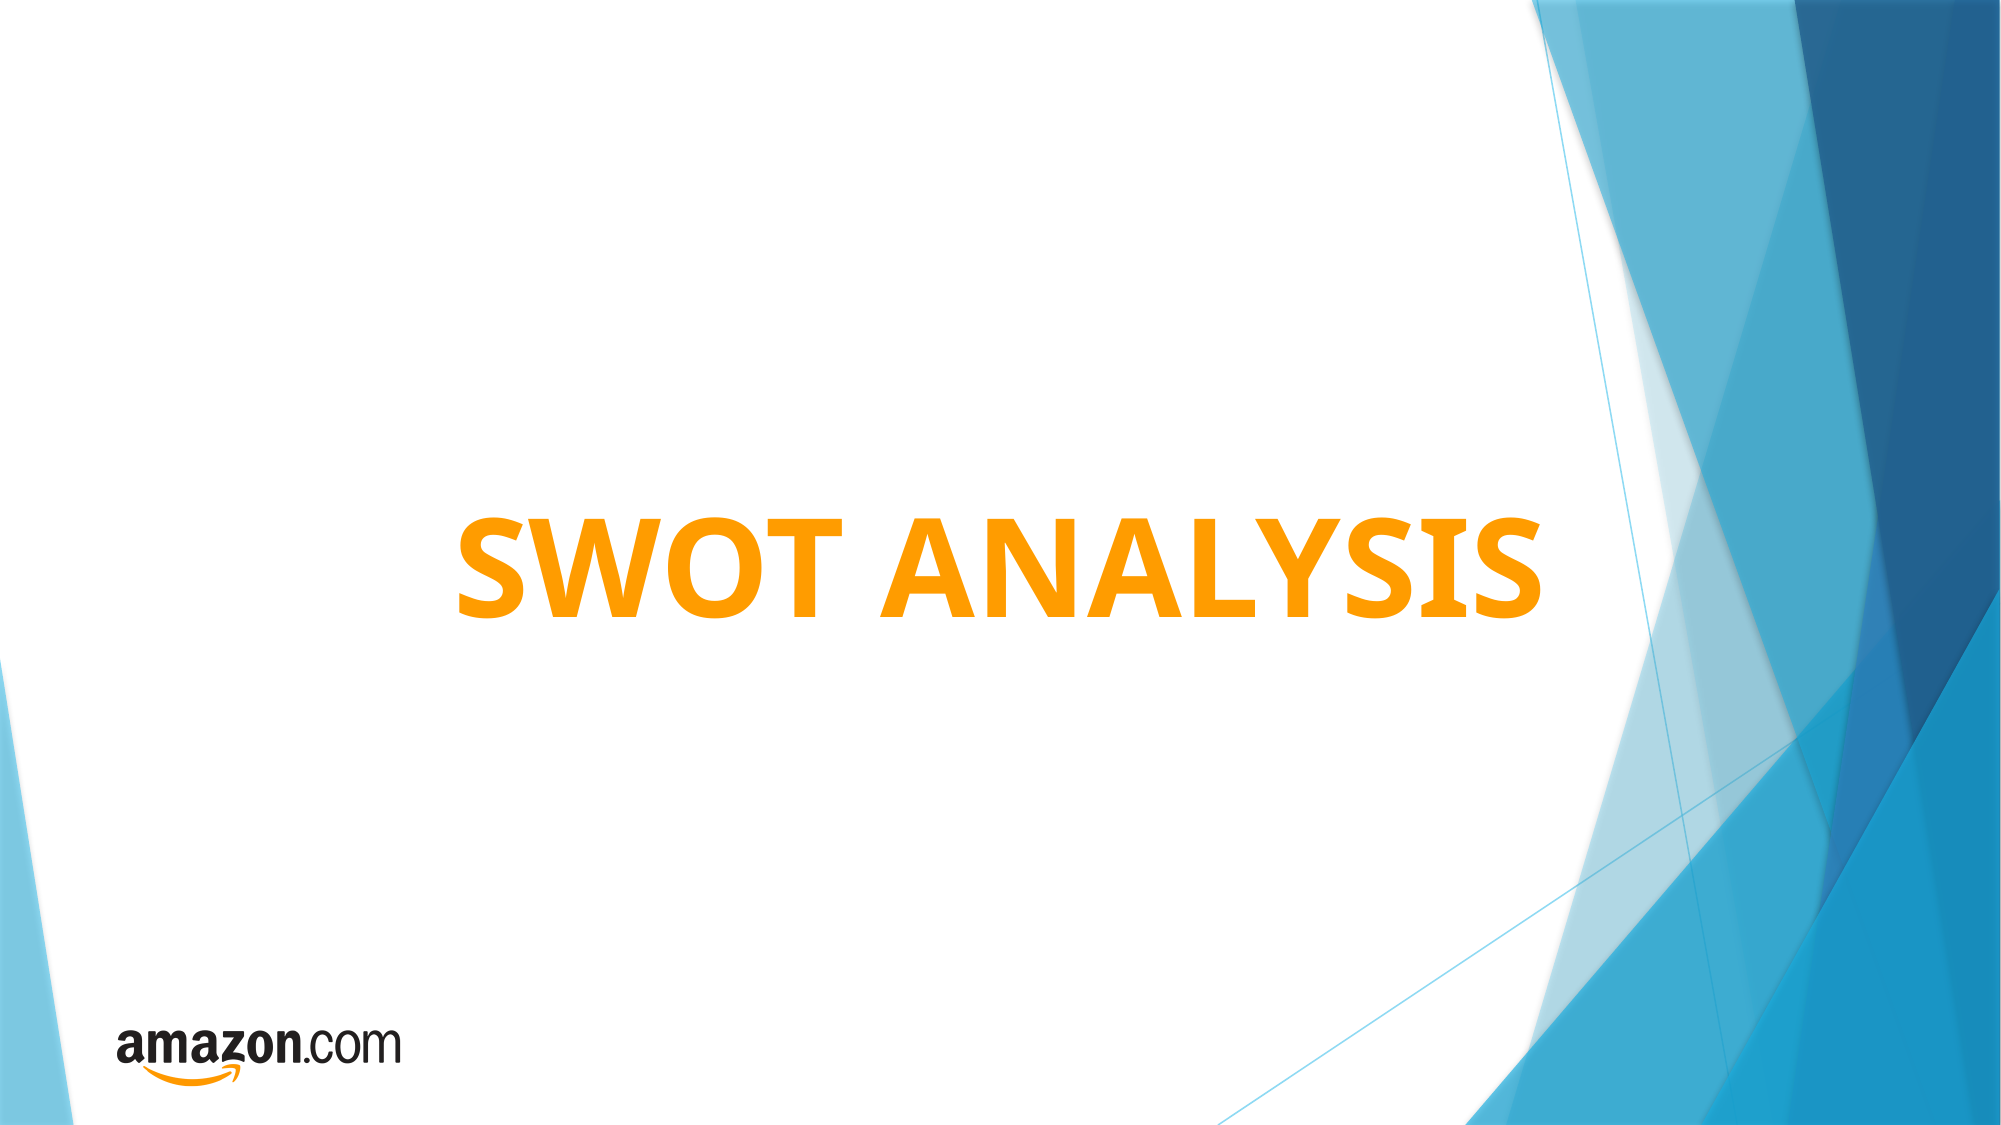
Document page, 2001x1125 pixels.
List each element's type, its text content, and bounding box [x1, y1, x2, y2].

title SWOT ANALYSIS [294, 454, 1706, 671]
picture [110, 1028, 407, 1089]
